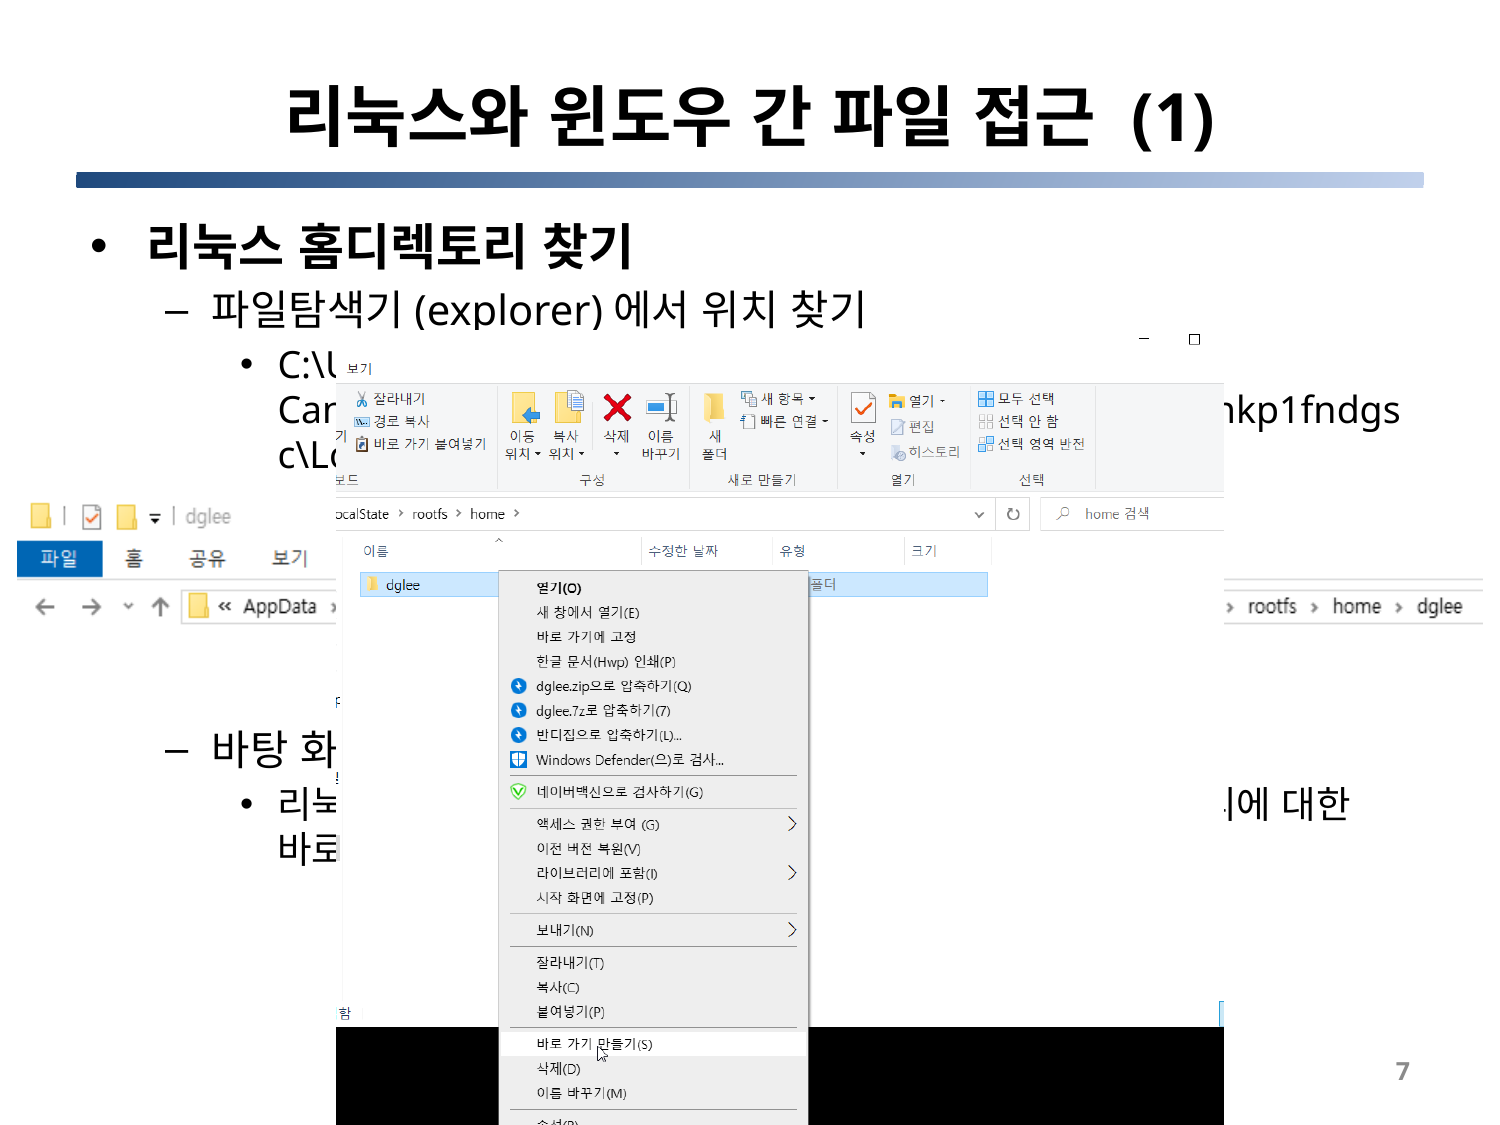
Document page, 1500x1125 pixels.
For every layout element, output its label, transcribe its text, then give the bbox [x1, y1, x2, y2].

slide_number 7 [1230, 1042, 1425, 1103]
title 리눅스와 윈도우 간 파일 접근 (1) [75, 45, 1425, 185]
list 리눅스 홈디렉토리 찾기 파일탐색기(explorer)에서 위치 찾기 C:\Users\user\AppData\Local\Packages\CanonicalGroupLimited.Ubuntu20.04onWindows_79rhkp1fndgsc\LocalState\rootfs\home\dglee 바탕 화면에 폴더의 ‘바로 가기’ 만들기 리눅스 파일 시스템에 접근하기 용이하도록 리눅스 홈디렉토리에 대한 바로가기를 만들어두면 편함 [75, 643, 331, 1005]
picture [16, 330, 1483, 1125]
list 리눅스 홈디렉토리 찾기 파일탐색기(explorer)에서 위치 찾기 C:\Users\user\AppData\Local\Packages\CanonicalGroupLimited.Ubuntu20.04onWindows_79rhkp1fndgsc\LocalState\rootfs\home\dglee 바탕 화면에 폴더의 ‘바로 가기’ 만들기 리눅스 파일 시스템에 접근하기 용이하도록 리눅스 홈디렉토리에 대한 바로가기를 만들어두면 편함 [75, 208, 1425, 495]
list 리눅스 홈디렉토리 찾기 파일탐색기(explorer)에서 위치 찾기 C:\Users\user\AppData\Local\Packages\CanonicalGroupLimited.Ubuntu20.04onWindows_79rhkp1fndgsc\LocalState\rootfs\home\dglee 바탕 화면에 폴더의 ‘바로 가기’ 만들기 리눅스 파일 시스템에 접근하기 용이하도록 리눅스 홈디렉토리에 대한 바로가기를 만들어두면 편함 [1230, 643, 1425, 1005]
